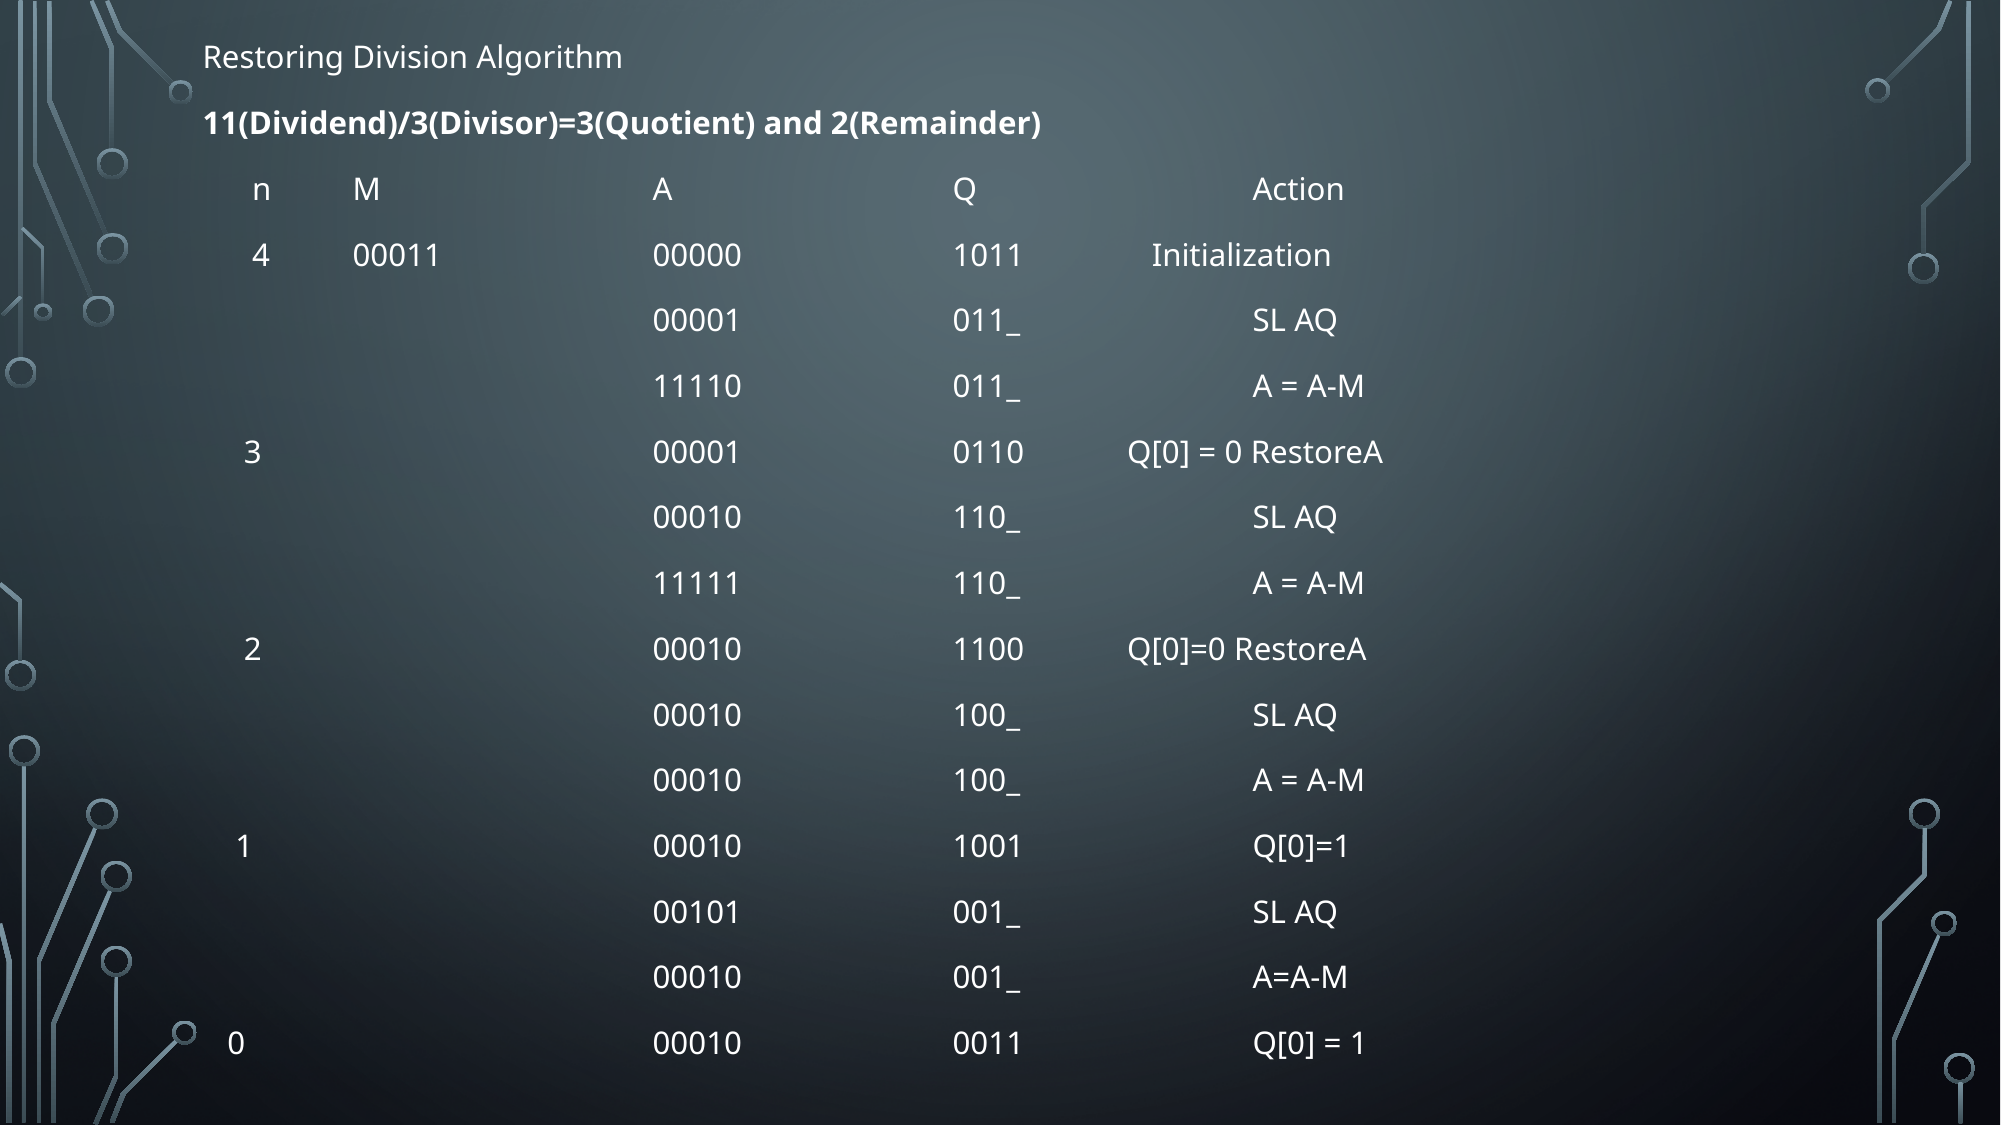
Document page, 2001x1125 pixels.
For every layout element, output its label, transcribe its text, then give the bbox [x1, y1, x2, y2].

list Restoring Division Algorithm 11(Dividend)/3(Divisor)=3(Quotient) and 2(Remainder) n M A Q Action 4 00011 00000 1011 Initialization 00001 011_ SL AQ 11110 011_ A = A-M 3 00001 0110 Q[0] = 0 RestoreA 00010 110_ SL AQ 11111 110_ A = A-M 2 00010 1100 Q[0]=0 RestoreA 00010 100_ SL AQ 00010 100_ A = A-M 1 00010 1001 Q[0]=1 00101 001_ SL AQ 00010 001_ A=A-M 0 00010 0011 Q[0] = 1 [187, 22, 1813, 604]
